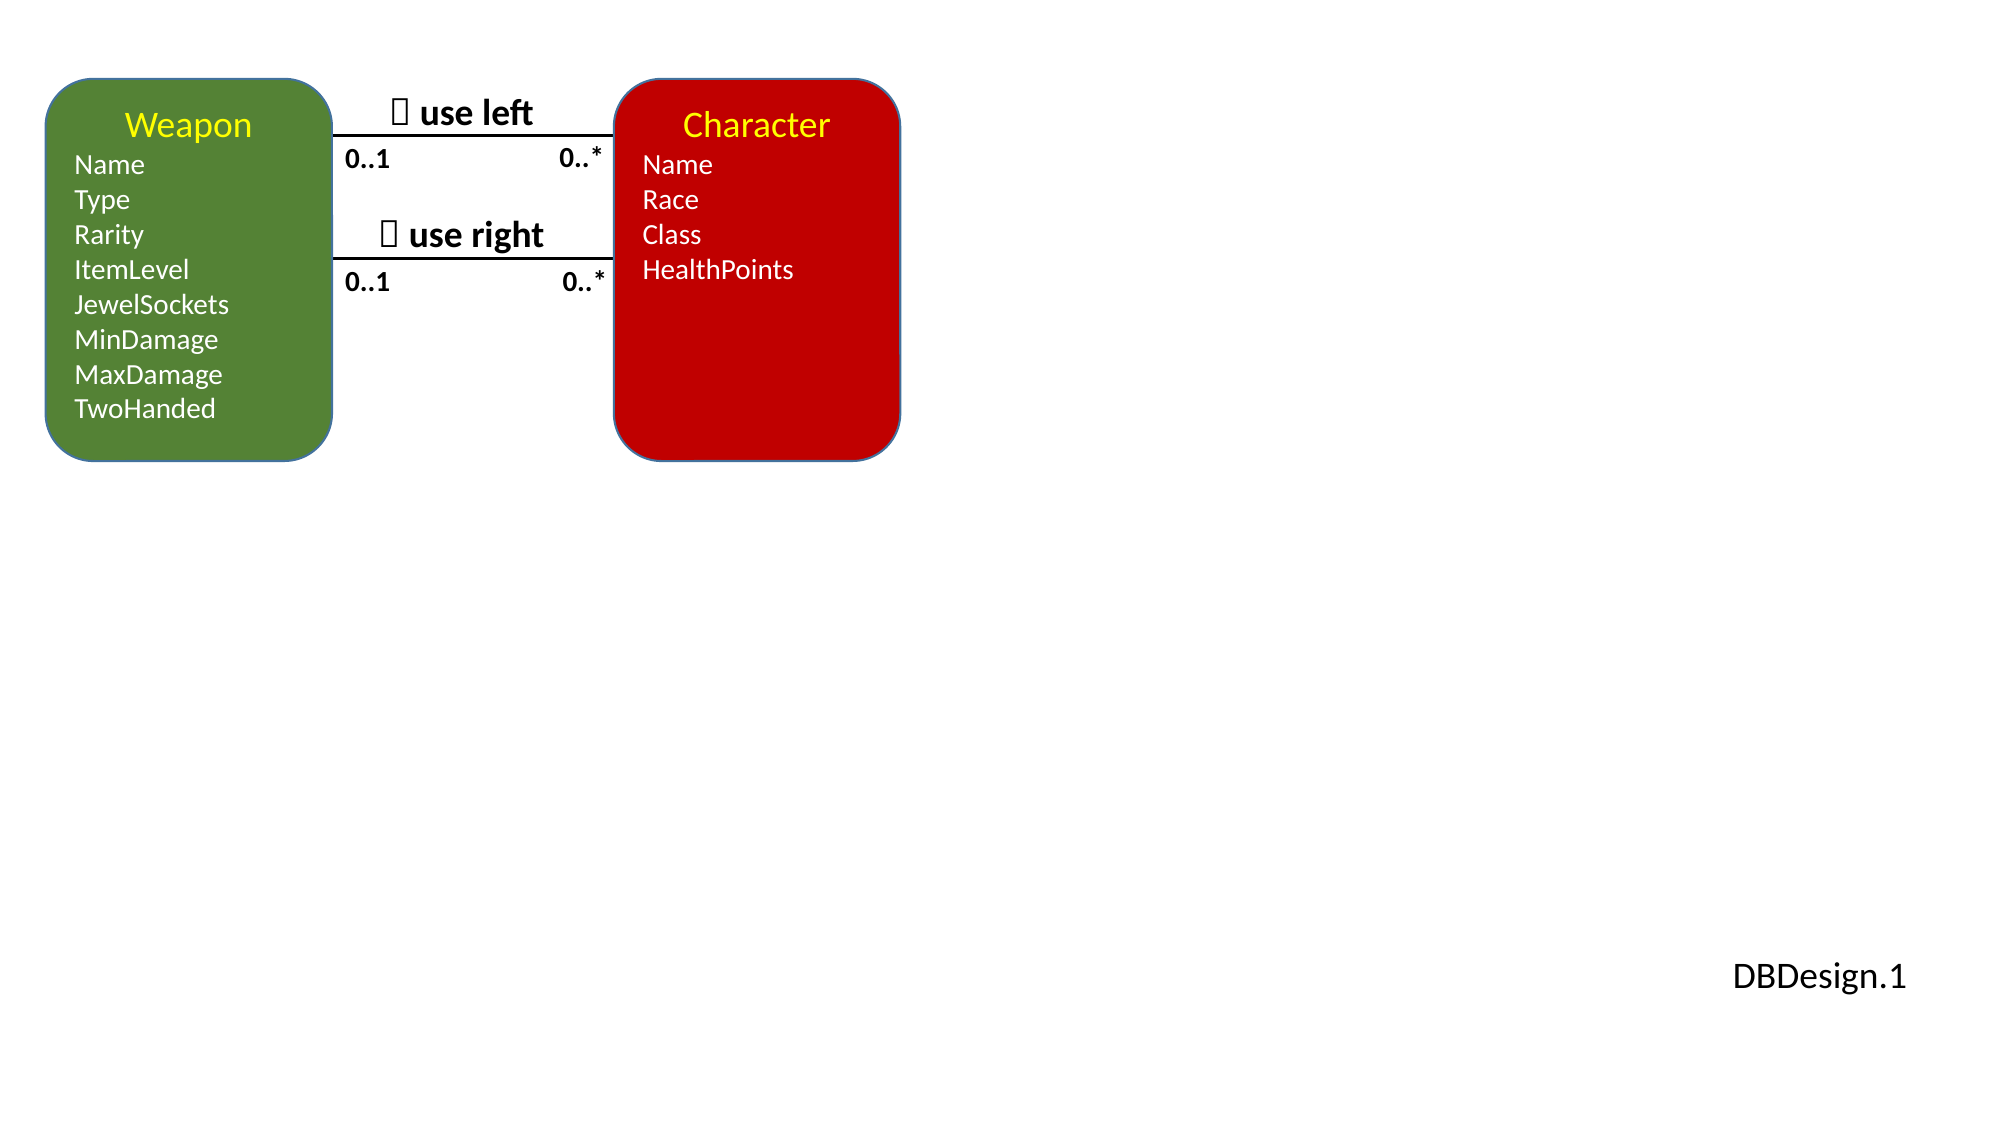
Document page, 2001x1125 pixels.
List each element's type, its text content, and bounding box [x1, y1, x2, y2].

text_box Weapon Name Type Rarity ItemLevel JewelSockets MinDamage MaxDamage TwoHanded [44, 77, 334, 463]
text_box 0..1 [334, 259, 406, 305]
text_box Character Name Race Class HealthPoints [612, 77, 902, 463]
text_box  use left [365, 80, 549, 135]
text_box 0..1 [333, 136, 406, 182]
text_box  use right [354, 202, 560, 258]
text_box 0..* [547, 254, 623, 305]
text_box  use left [406, 136, 544, 141]
text_box 0..* [544, 130, 620, 181]
text_box 0..1 [334, 254, 406, 258]
text_box DBDesign.1 [1718, 943, 1923, 1004]
text_box  use right [406, 259, 547, 263]
text_box 0..1 [333, 131, 406, 135]
